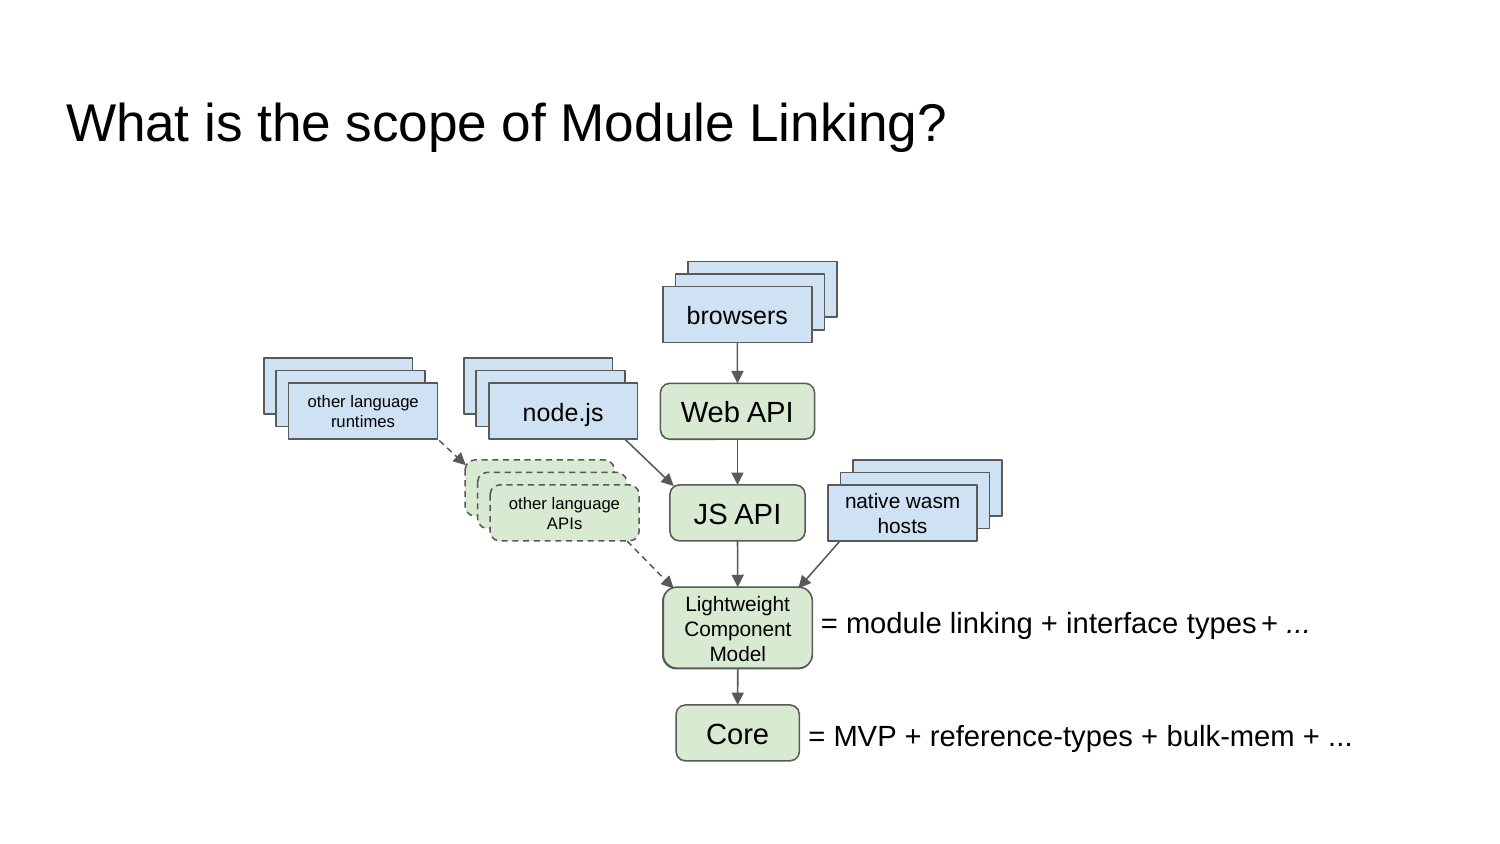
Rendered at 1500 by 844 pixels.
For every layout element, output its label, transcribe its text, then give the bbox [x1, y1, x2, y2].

text_box Web API [660, 383, 815, 440]
text_box Lightweight Component Model [663, 587, 813, 669]
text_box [464, 459, 640, 542]
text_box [438, 440, 466, 466]
text_box + ... [1246, 589, 1476, 655]
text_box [263, 357, 438, 440]
text_box browsers [687, 261, 837, 318]
text_box Core [676, 704, 800, 761]
text_box browsers [675, 273, 825, 330]
title What is the scope of Module Linking? [51, 72, 1449, 167]
text_box browsers [662, 286, 812, 343]
text_box JS API [669, 484, 793, 541]
text_box = MVP + reference-types + bulk-mem + ... [793, 702, 1478, 768]
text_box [624, 439, 674, 487]
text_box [798, 459, 1003, 589]
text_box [463, 357, 639, 440]
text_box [626, 540, 674, 589]
text_box = module linking + interface types [812, 589, 1246, 655]
